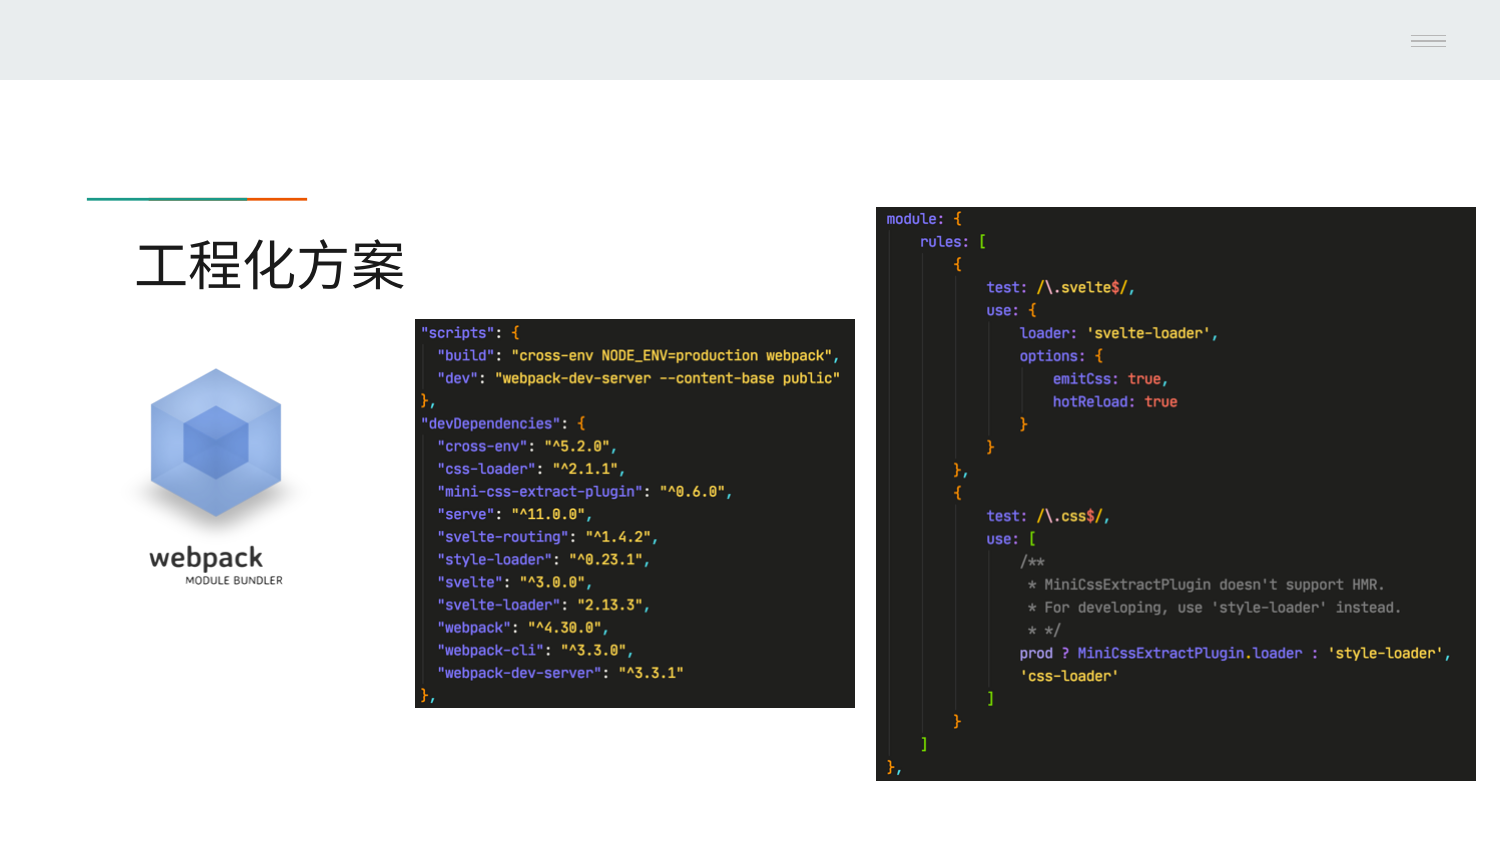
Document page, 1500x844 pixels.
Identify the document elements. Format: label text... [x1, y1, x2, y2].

title 工程化方案 [119, 216, 482, 309]
picture [119, 368, 313, 585]
picture [875, 207, 1476, 781]
picture [415, 319, 855, 708]
